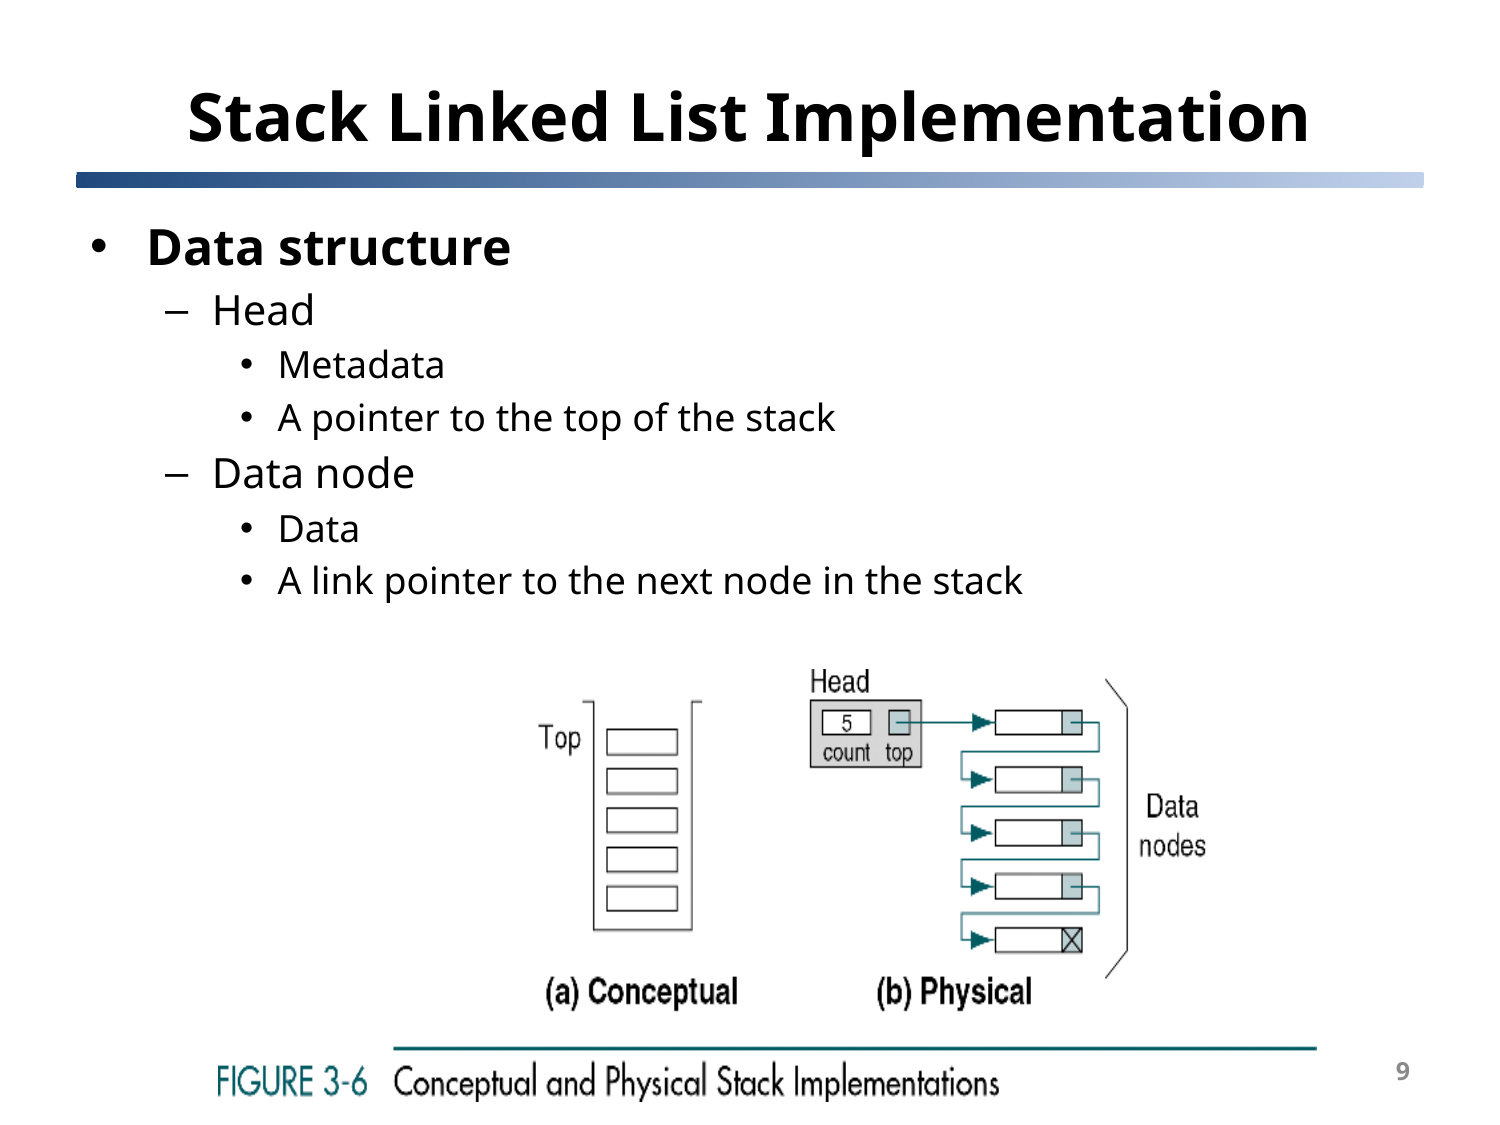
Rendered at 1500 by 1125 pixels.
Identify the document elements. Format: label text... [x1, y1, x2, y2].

list Data structure Head Metadata A pointer to the top of the stack Data node Data A link pointer to the next node in the stack [75, 208, 1425, 1005]
title Stack Linked List Implementation [75, 45, 1425, 185]
picture [218, 668, 1317, 1103]
slide_number 9 [1321, 1042, 1425, 1103]
